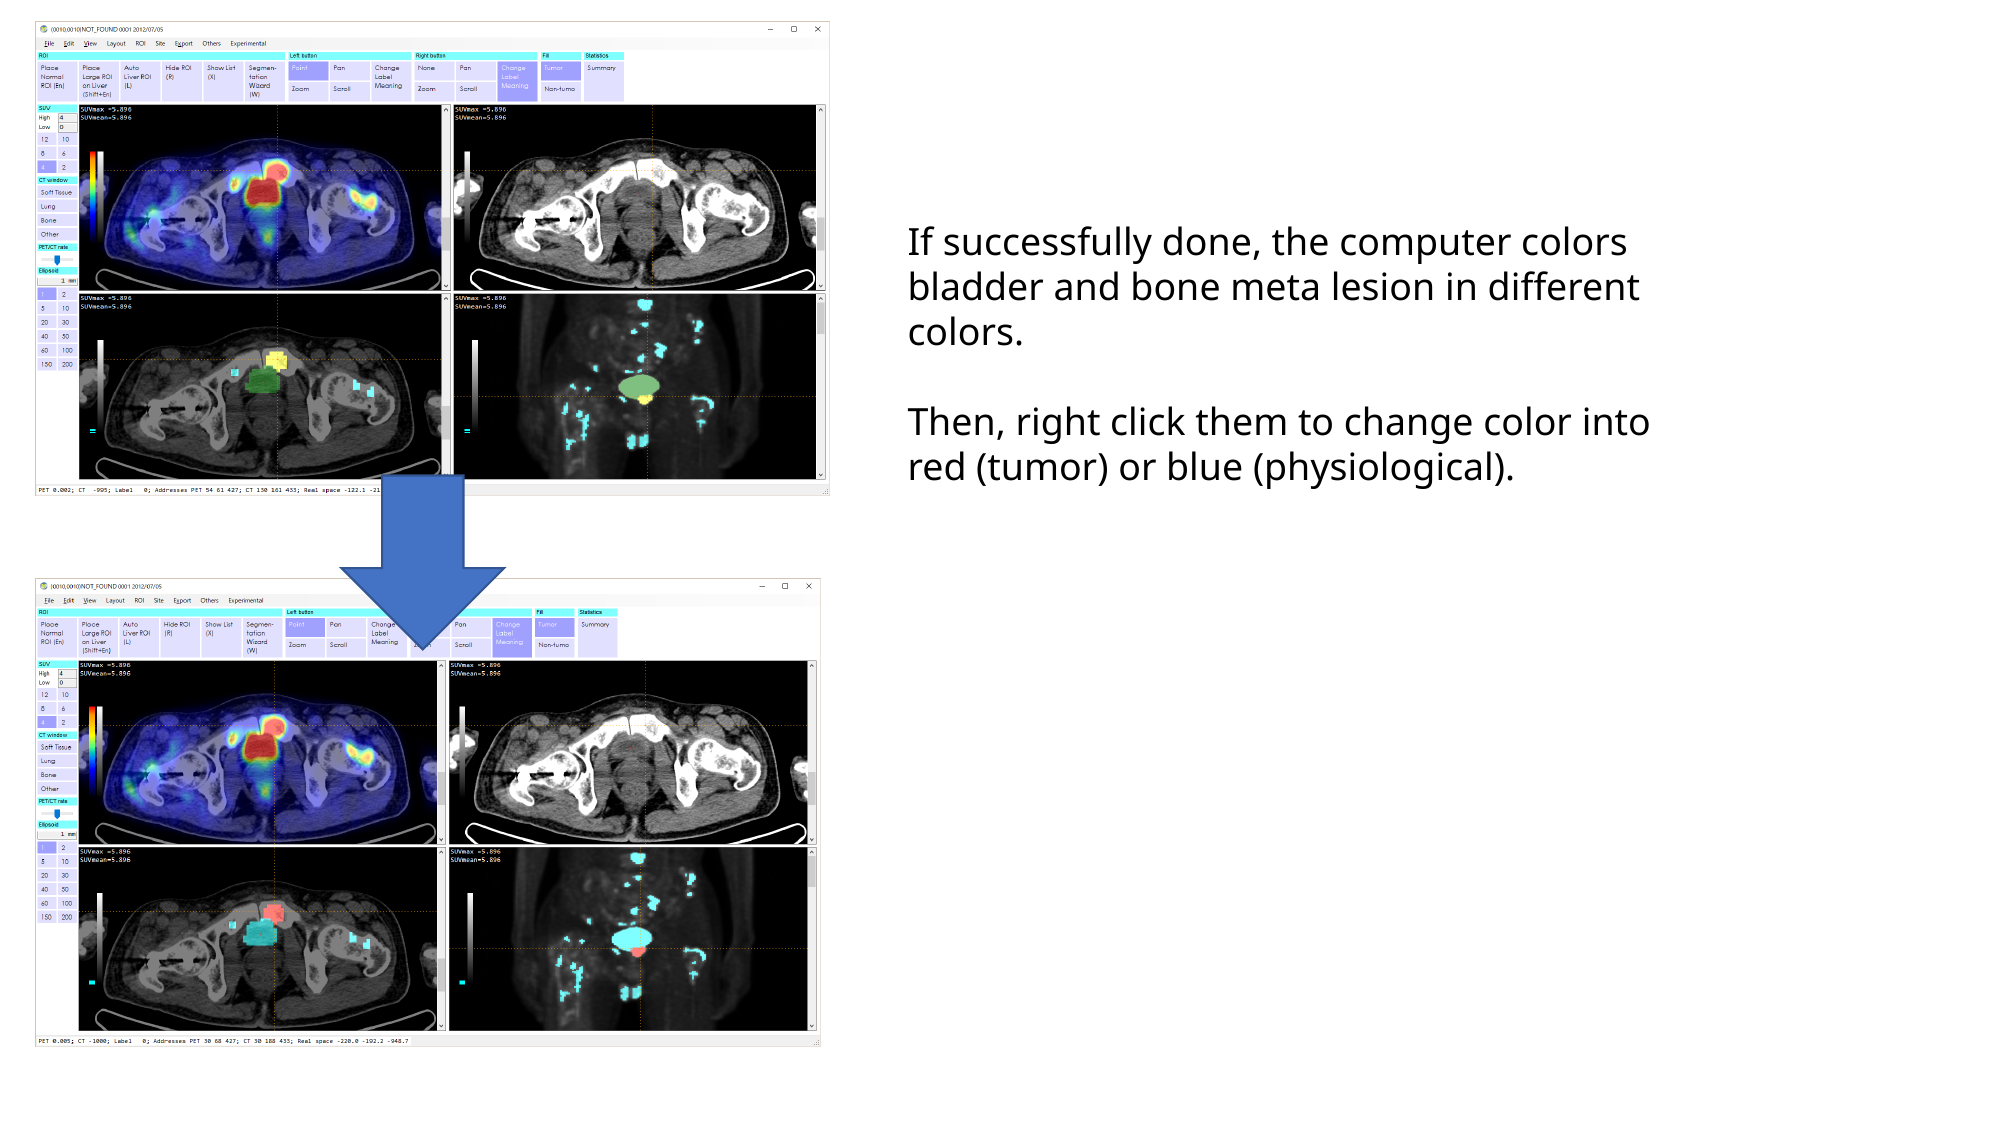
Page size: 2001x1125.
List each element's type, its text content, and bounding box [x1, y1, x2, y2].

text_box [338, 496, 507, 578]
picture [35, 21, 830, 496]
picture [35, 578, 821, 1047]
text_box If successfully done, the computer colors bladder and bone meta lesion in different colors. Then, right click them to change color into red (tumor) or blue (physiological). [892, 210, 1672, 540]
